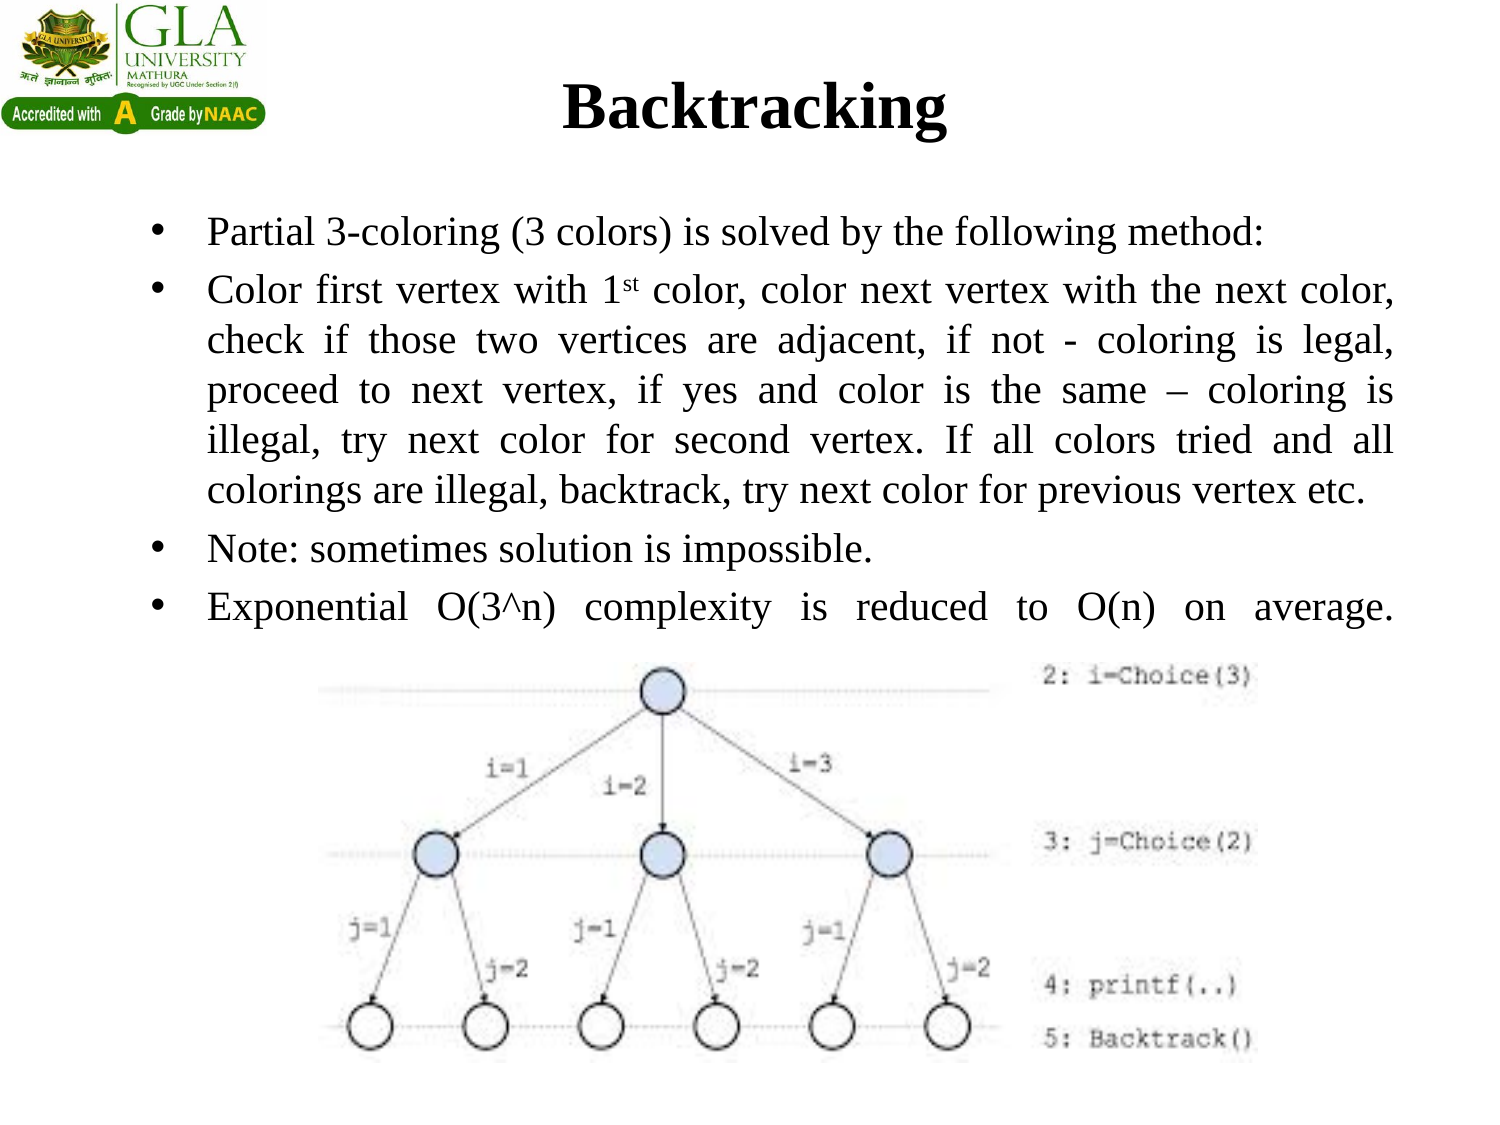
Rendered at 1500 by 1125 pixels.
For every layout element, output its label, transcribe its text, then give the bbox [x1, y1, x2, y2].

picture [317, 662, 1258, 1063]
list Partial 3-coloring (3 colors) is solved by the following method: Color first vertex with 1st color, color next vertex with the next color, check if those two vertices are adjacent, if not - coloring is legal, proceed to next vertex, if yes and color is the same – coloring is illegal, try next color for second vertex. If all colors tried and all colorings are illegal, backtrack, try next color for previous vertex etc. Note: sometimes solution is impossible. Exponential O(3^n) complexity is reduced to O(n) on average. [135, 196, 1411, 740]
picture [0, 0, 267, 136]
text_box Backtracking [253, 66, 1258, 149]
